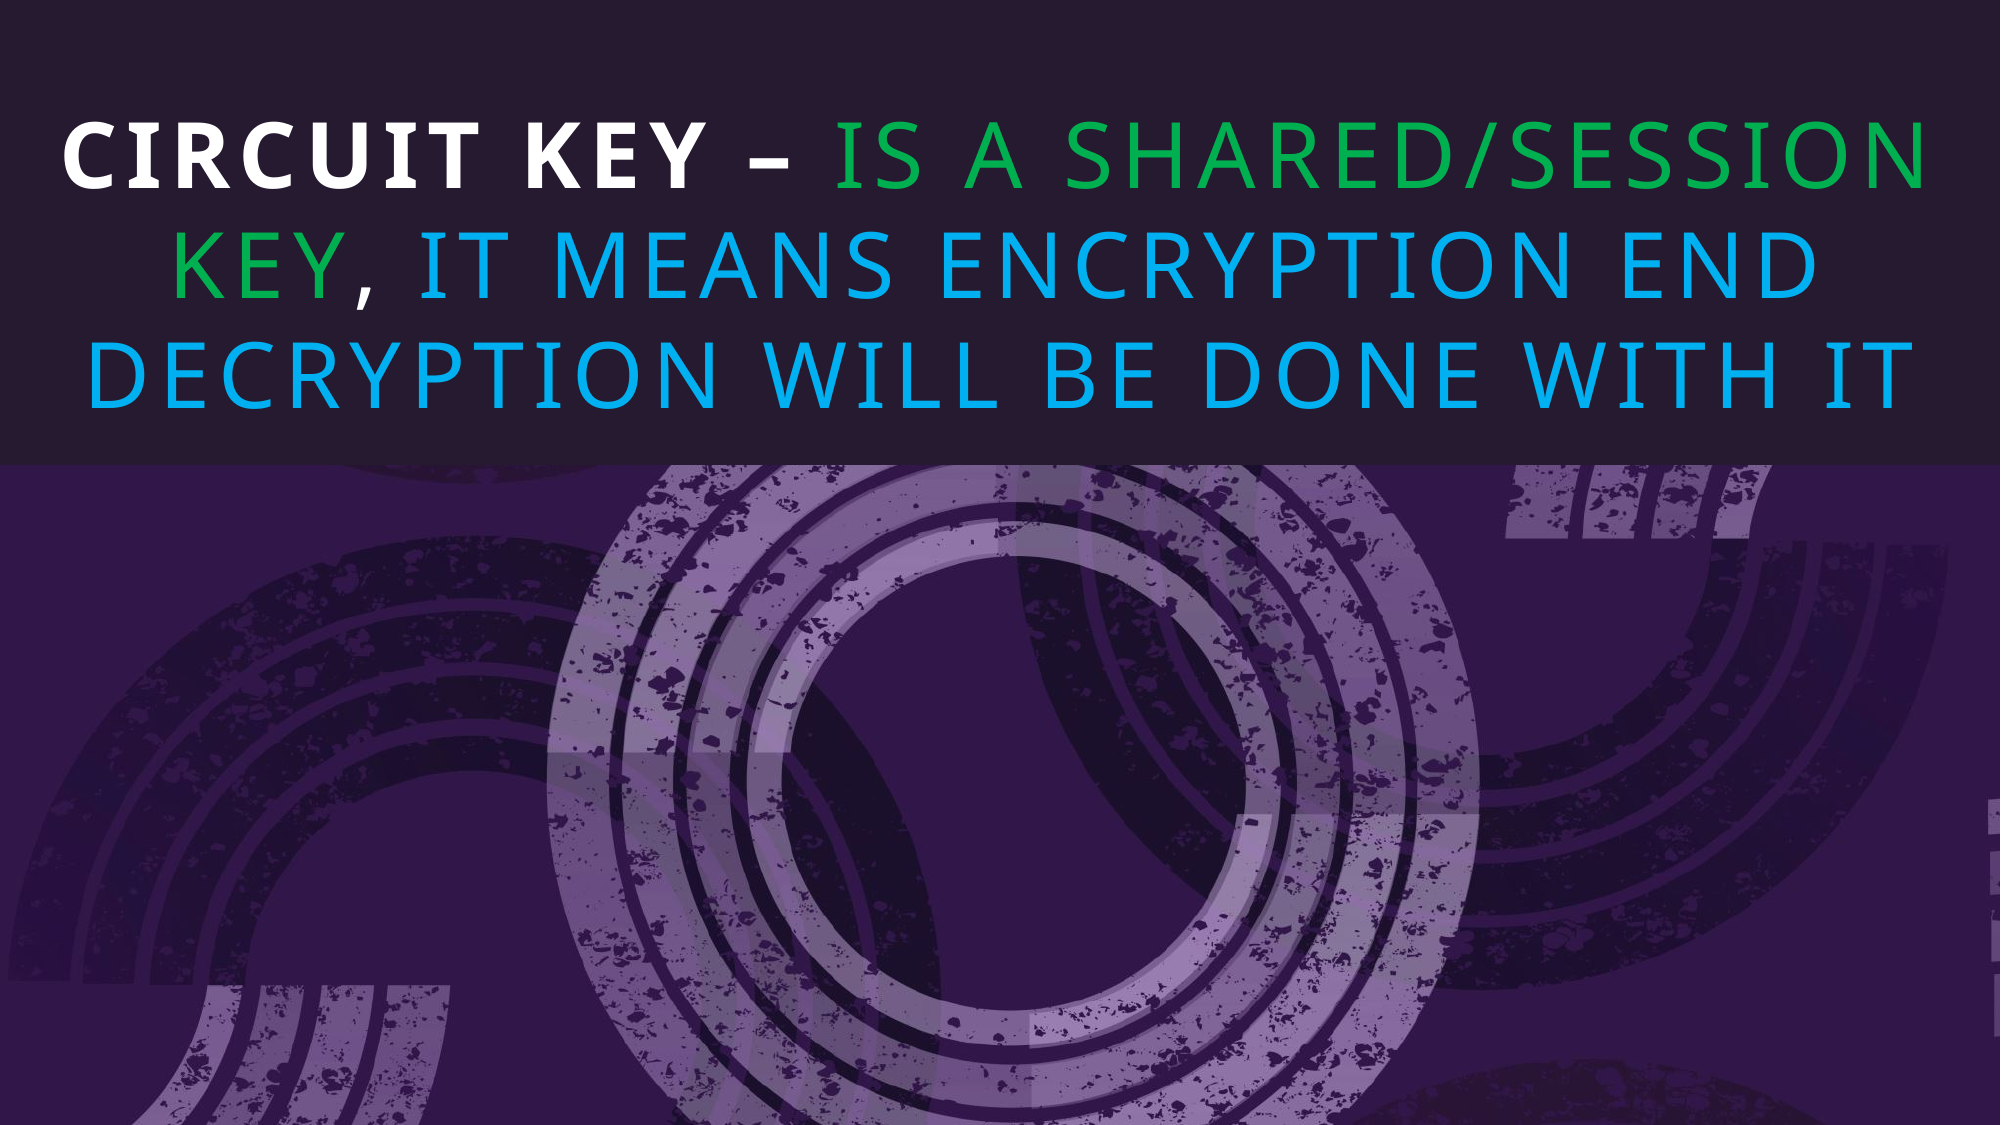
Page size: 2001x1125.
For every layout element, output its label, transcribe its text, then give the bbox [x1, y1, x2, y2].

picture [0, 465, 2000, 1125]
title circuit key – is a shared/Session key, it means encryption end decryption will be done with it [0, 16, 2000, 427]
